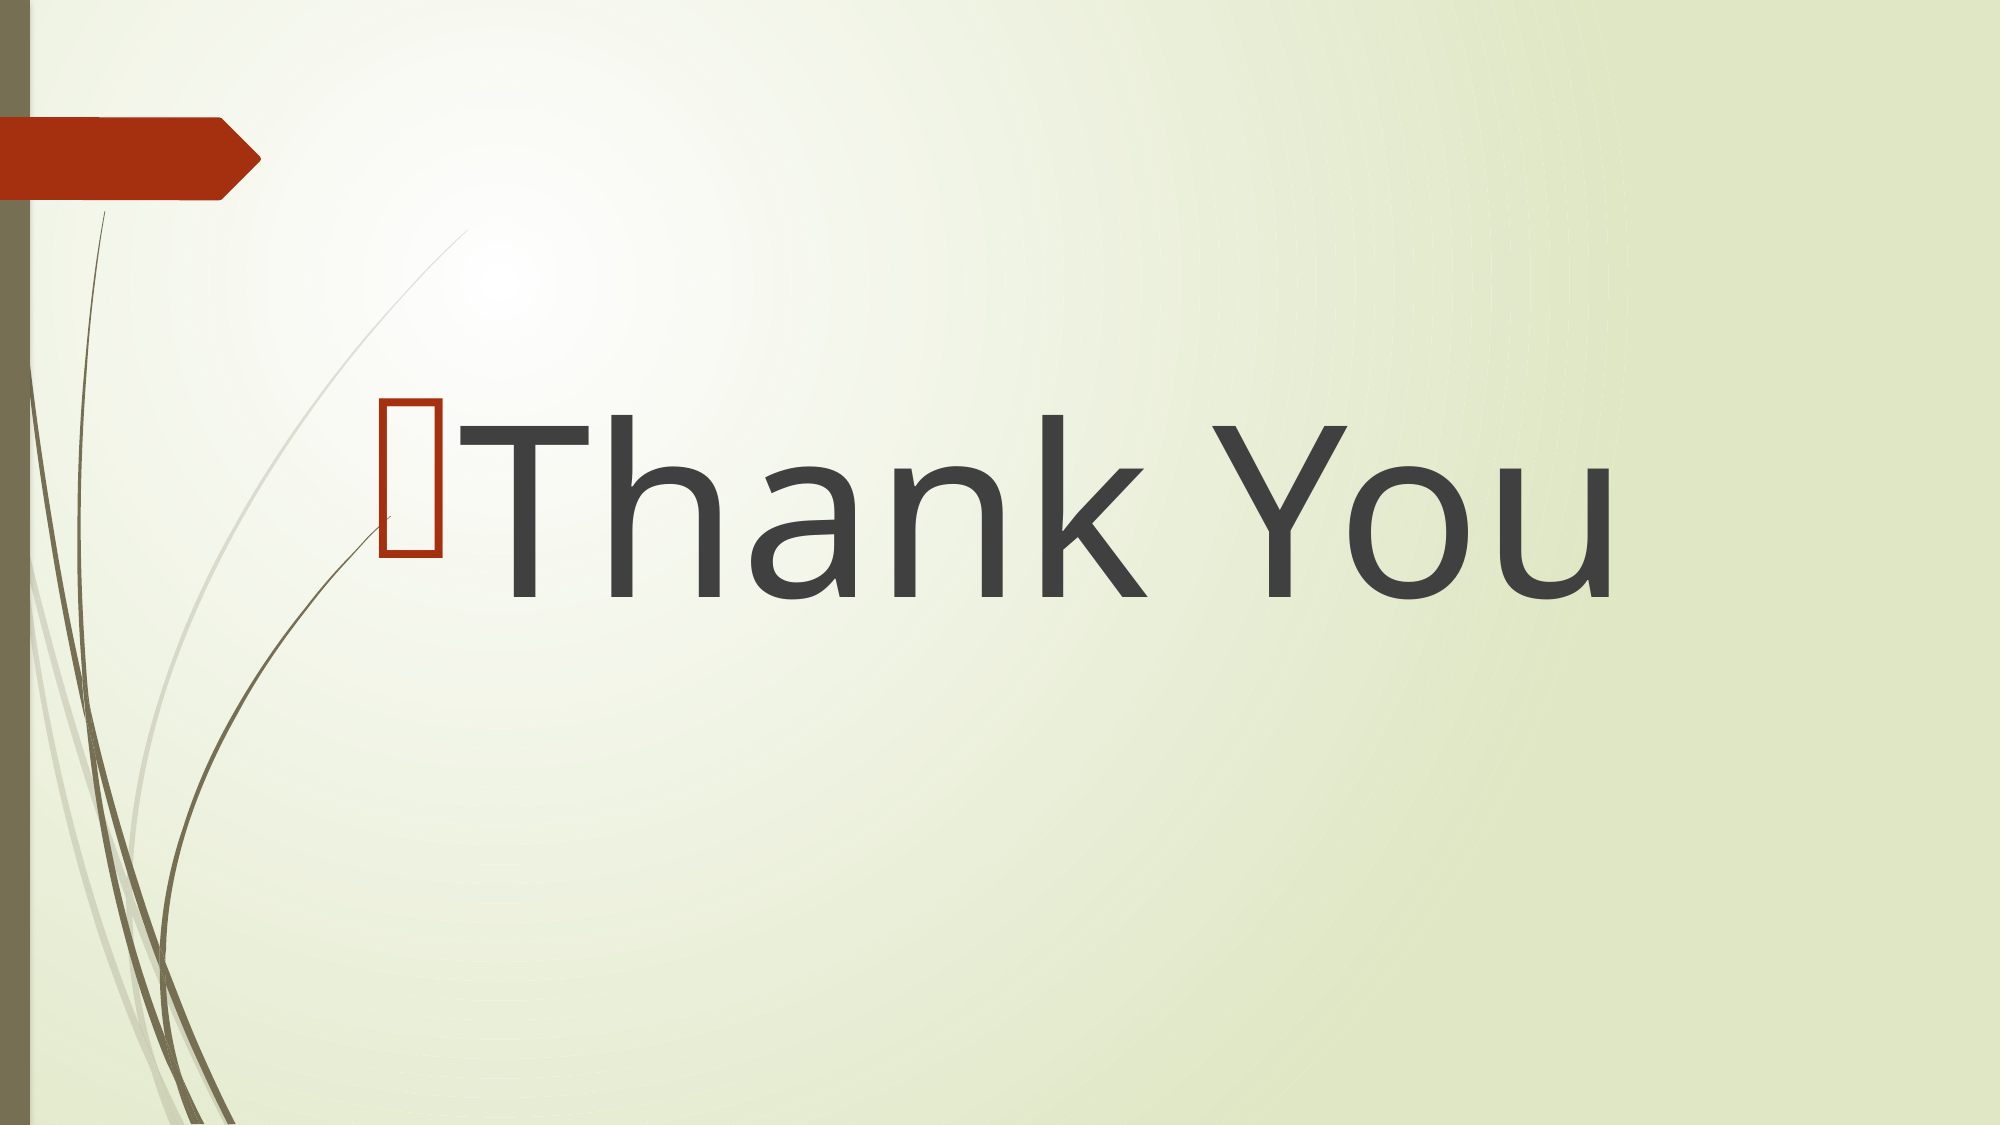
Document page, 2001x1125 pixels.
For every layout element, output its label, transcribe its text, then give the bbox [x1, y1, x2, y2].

list Thank You [113, 350, 1888, 970]
